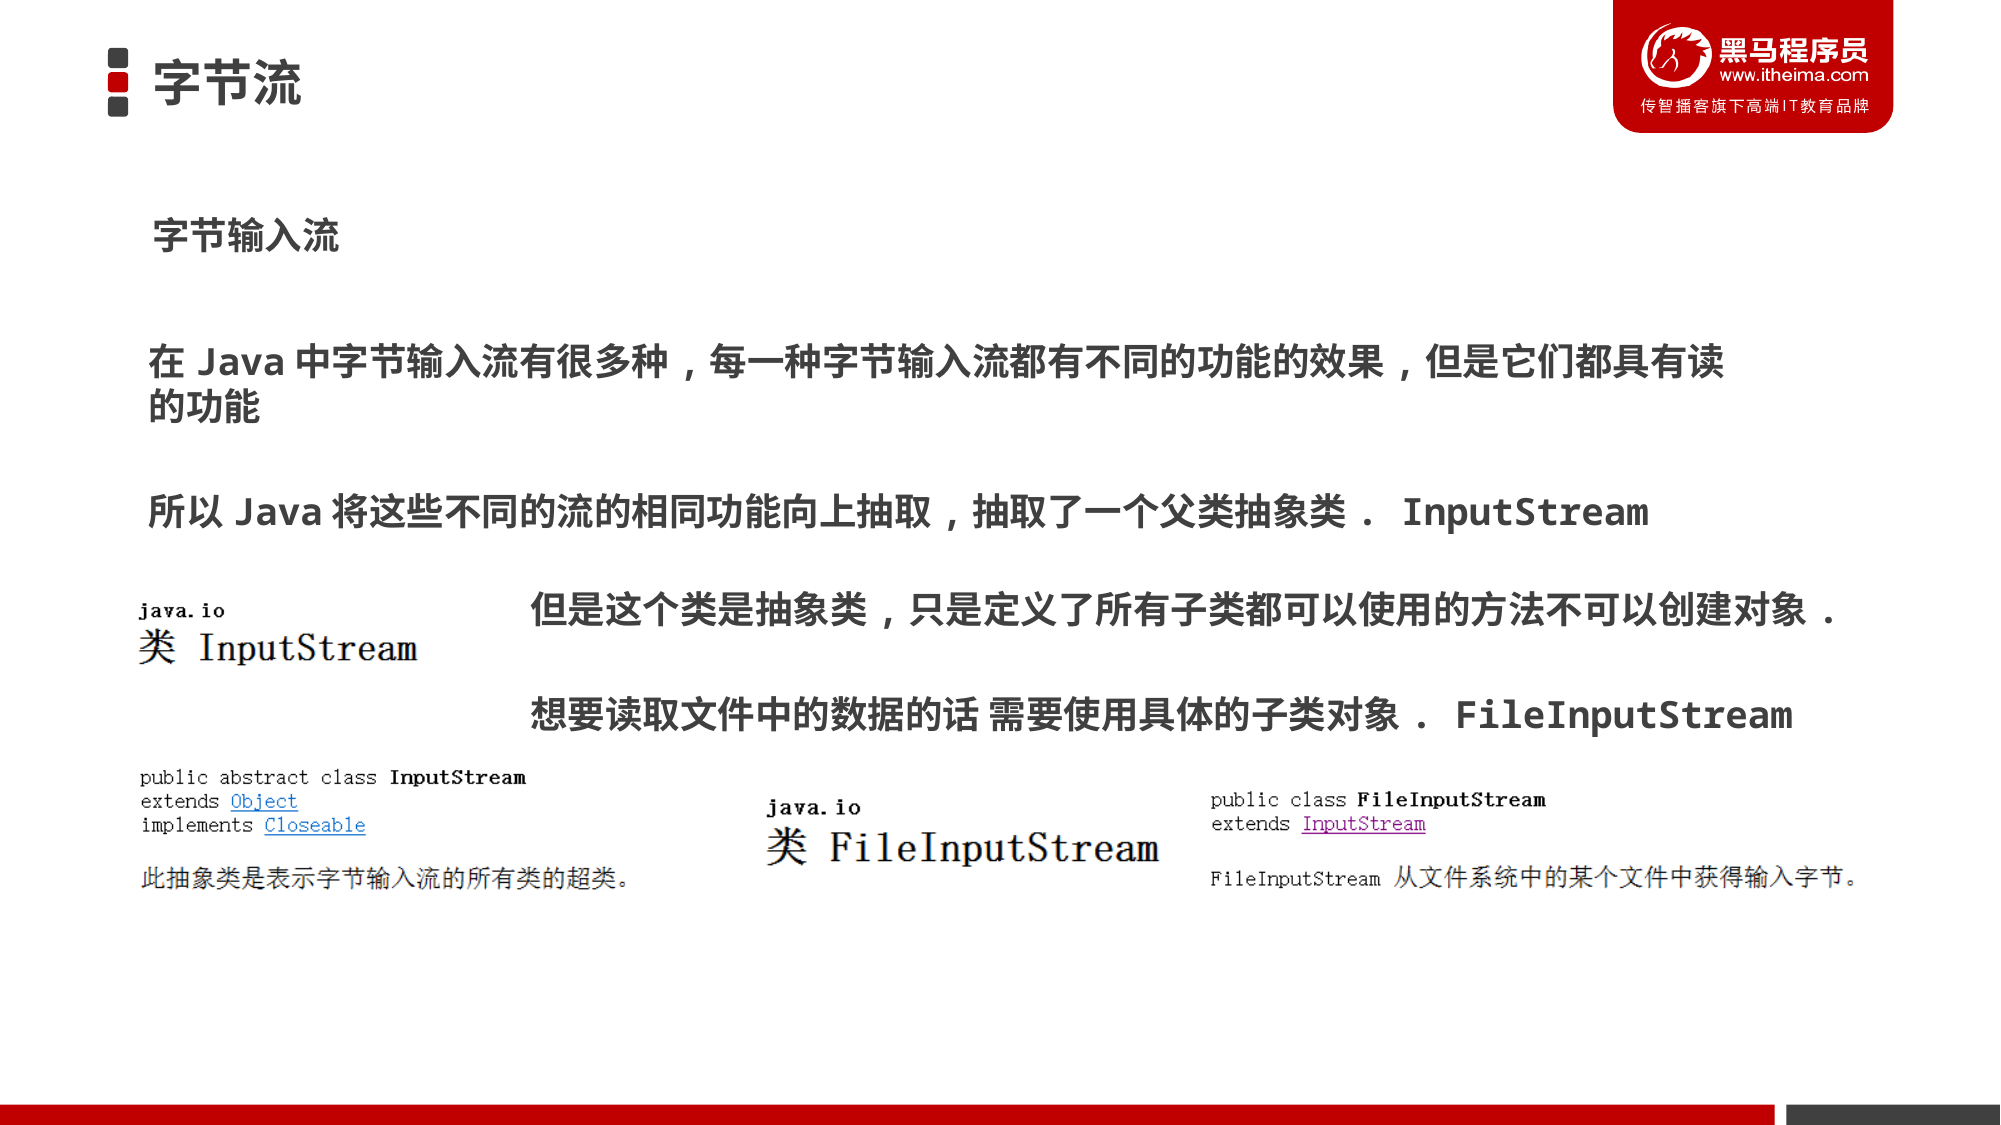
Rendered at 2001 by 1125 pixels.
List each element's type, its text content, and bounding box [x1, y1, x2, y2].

picture [137, 759, 631, 898]
picture [1204, 780, 1863, 898]
picture [763, 782, 1168, 882]
title 字节流 [137, 38, 1577, 124]
text_box 但是这个类是抽象类,只是定义了所有子类都可以使用的方法不可以创建对象. 想要读取文件中的数据的话 需要使用具体的子类对象. FileInputStream [515, 618, 2000, 704]
text_box 在Java中字节输入流有很多种,每一种字节输入流都有不同的功能的效果,但是它们都具有读的功能 所以Java将这些不同的流的相同功能向上抽取,抽取了一个父类抽象类. InputStream [134, 305, 1773, 565]
picture [133, 592, 454, 687]
list 字节输入流 [137, 192, 1753, 277]
picture [1616, 11, 1894, 125]
